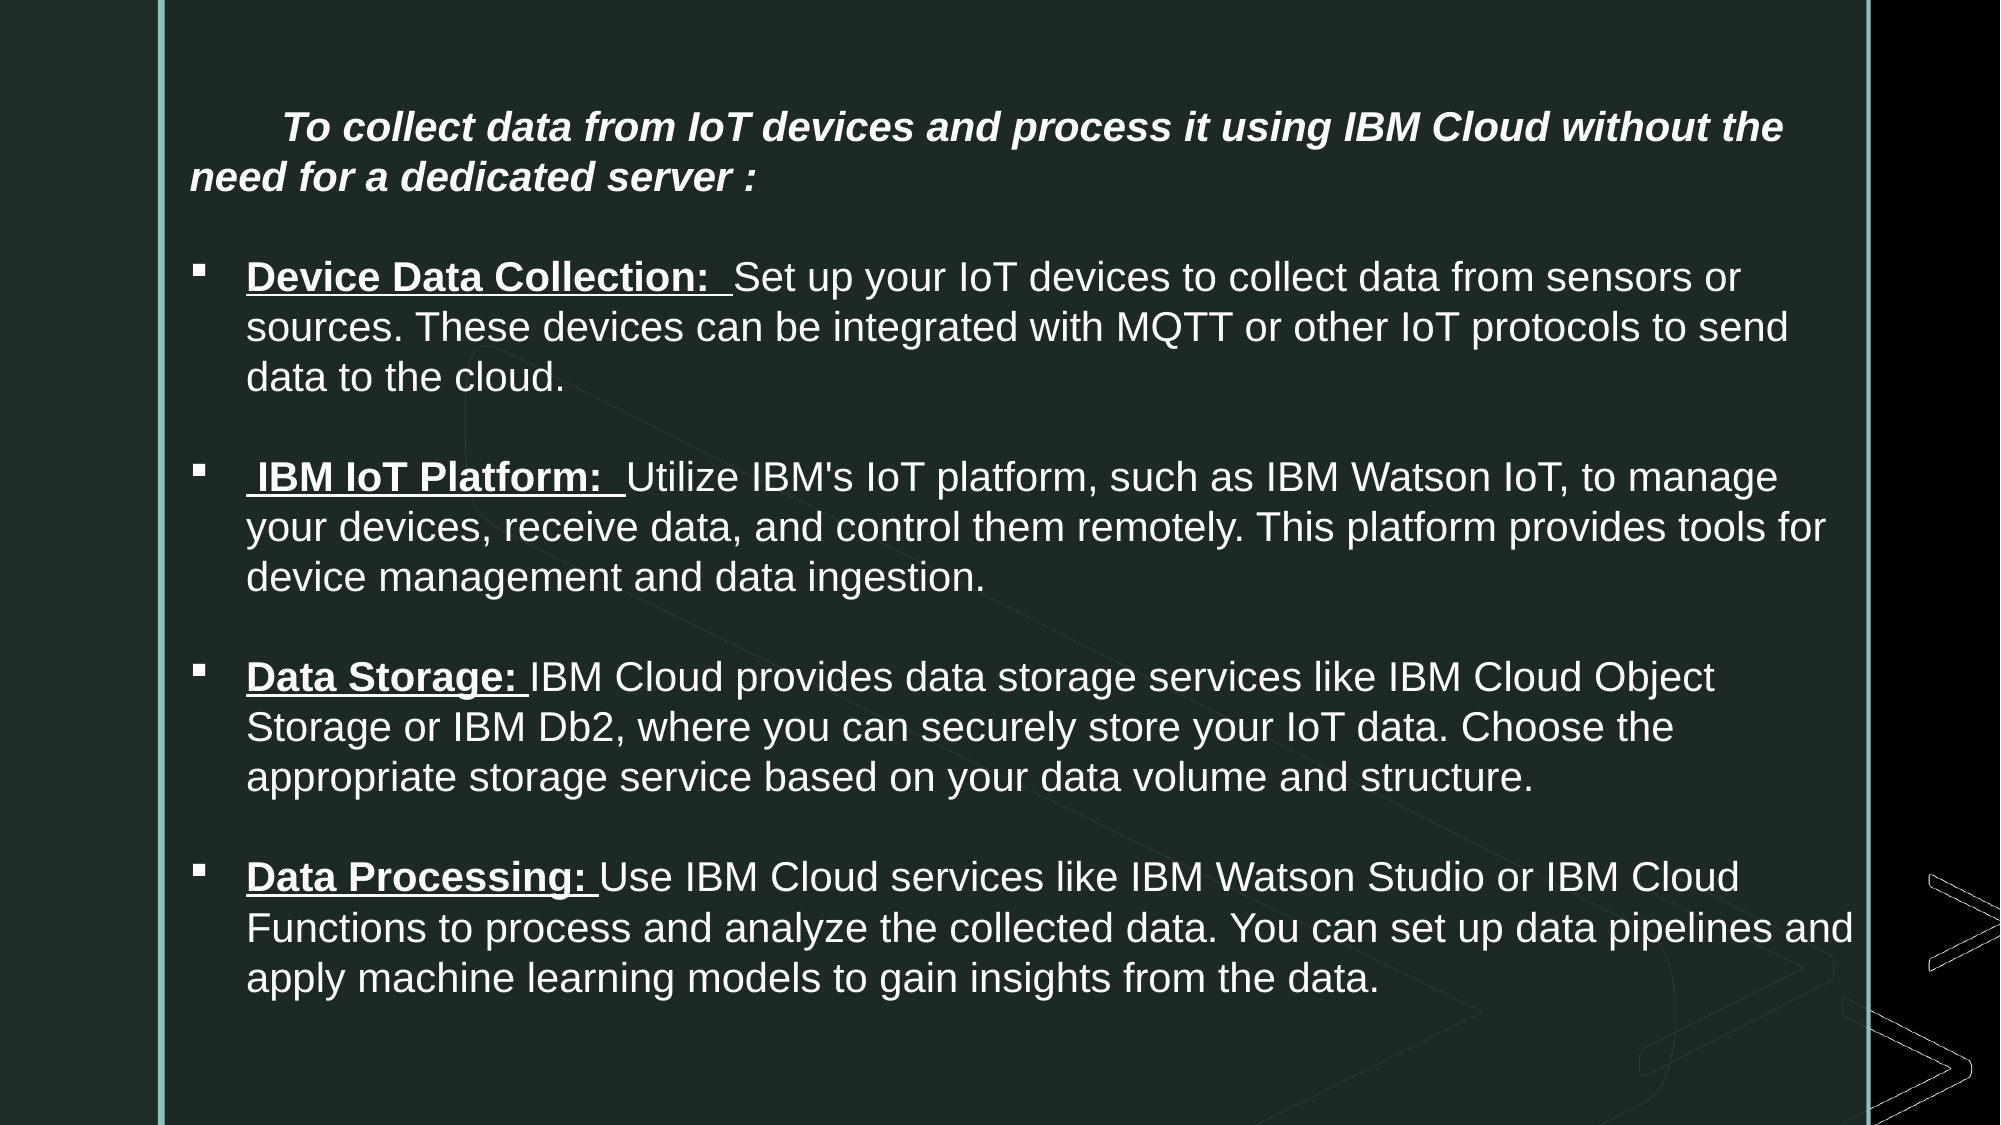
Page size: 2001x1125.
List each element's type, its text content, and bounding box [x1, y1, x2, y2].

picture [1871, 0, 2000, 1125]
text_box To collect data from IoT devices and process it using IBM Cloud without the need for a dedicated server : Device Data Collection: Set up your IoT devices to collect data from sensors or sources. These devices can be integrated with MQTT or other IoT protocols to send data to the cloud. IBM IoT Platform: Utilize IBM's IoT platform, such as IBM Watson IoT, to manage your devices, receive data, and control them remotely. This platform provides tools for device management and data ingestion. Data Storage: IBM Cloud provides data storage services like IBM Cloud Object Storage or IBM Db2, where you can securely store your IoT data. Choose the appropriate storage service based on your data volume and structure. Data Processing: Use IBM Cloud services like IBM Watson Studio or IBM Cloud Functions to process and analyze the collected data. You can set up data pipelines and apply machine learning models to gain insights from the data. [174, 92, 1884, 1008]
